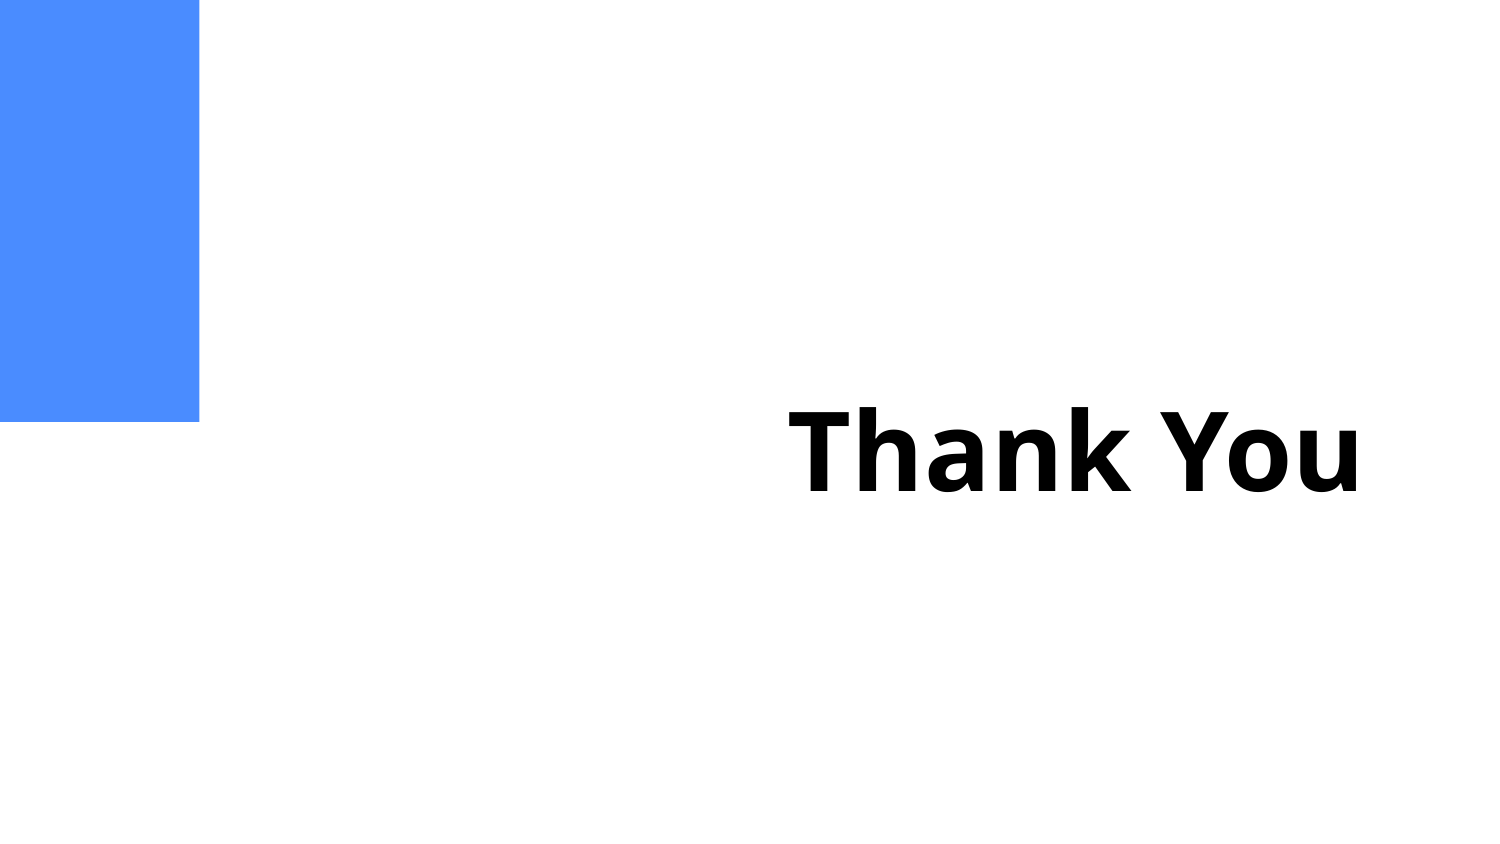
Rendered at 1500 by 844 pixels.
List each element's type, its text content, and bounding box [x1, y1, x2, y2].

title Thank You [269, 192, 1381, 529]
